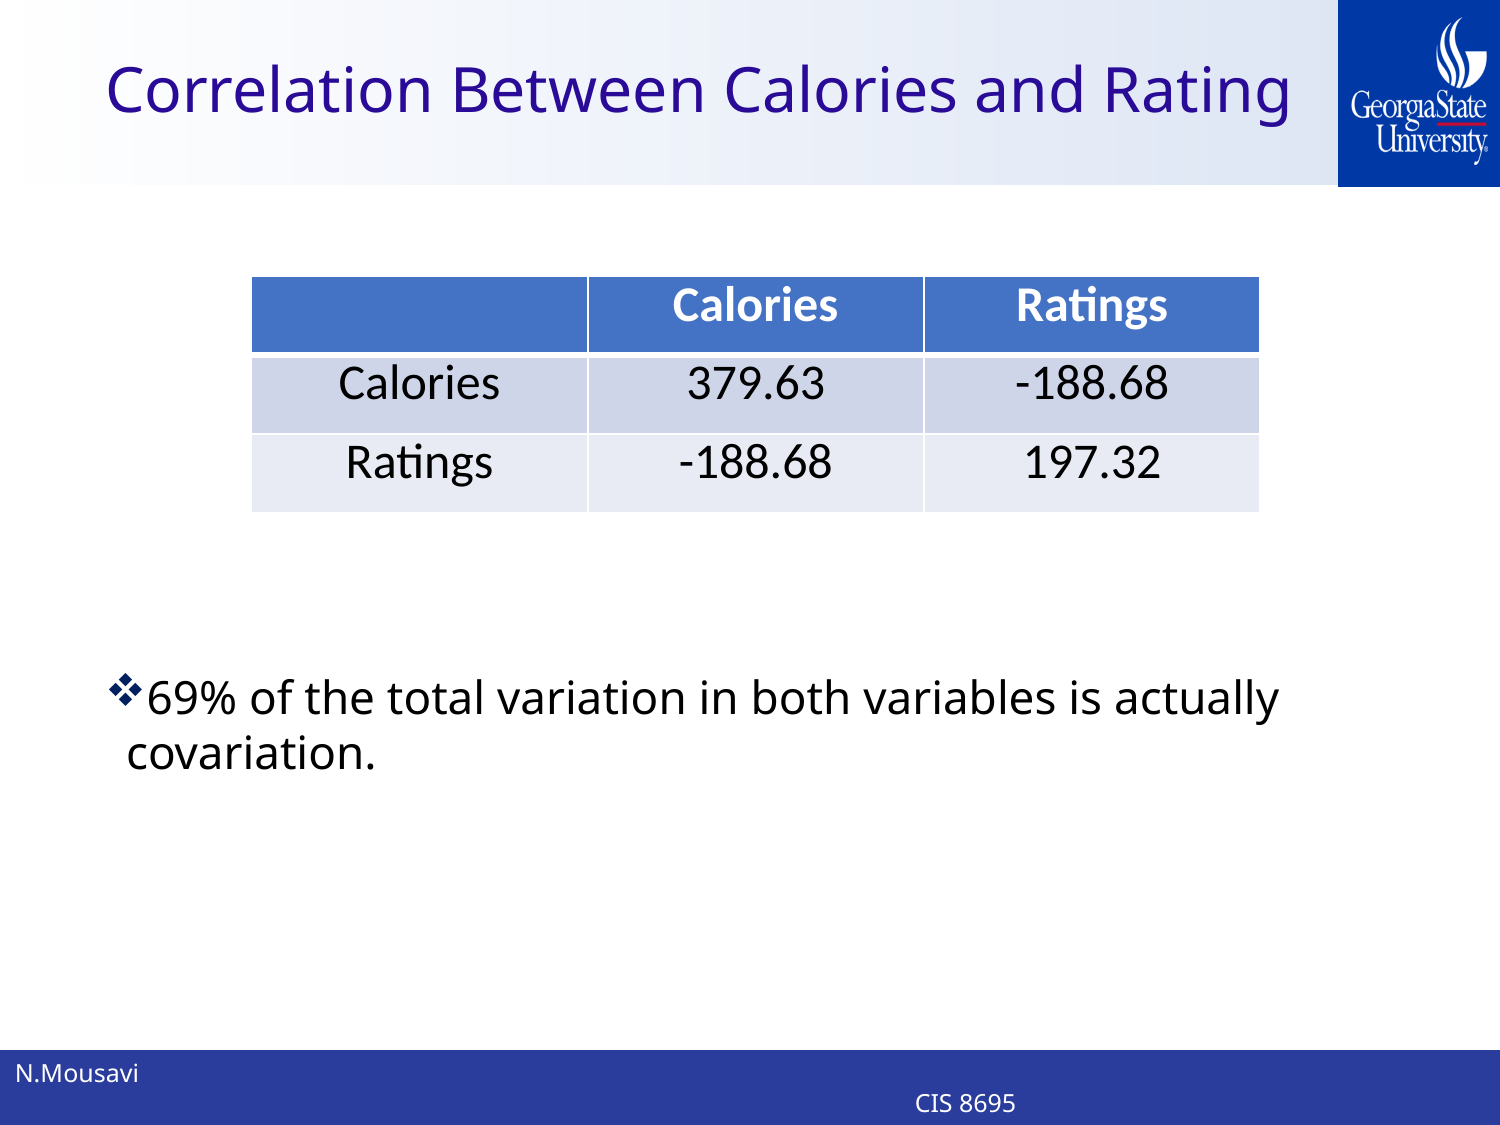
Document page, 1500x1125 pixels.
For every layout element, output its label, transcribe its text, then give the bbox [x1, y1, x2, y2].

table_cell Ratings [252, 435, 587, 512]
table_cell -188.68 [589, 435, 923, 512]
table_cell Calories [252, 358, 587, 433]
table_header [252, 277, 587, 352]
table_header Ratings [925, 277, 1259, 352]
table_header Calories [589, 277, 923, 352]
table_cell 197.32 [925, 435, 1259, 512]
title Correlation Between Calories and Rating [90, 0, 1500, 185]
table_cell 379.63 [589, 358, 923, 433]
table_cell -188.68 [925, 358, 1259, 433]
